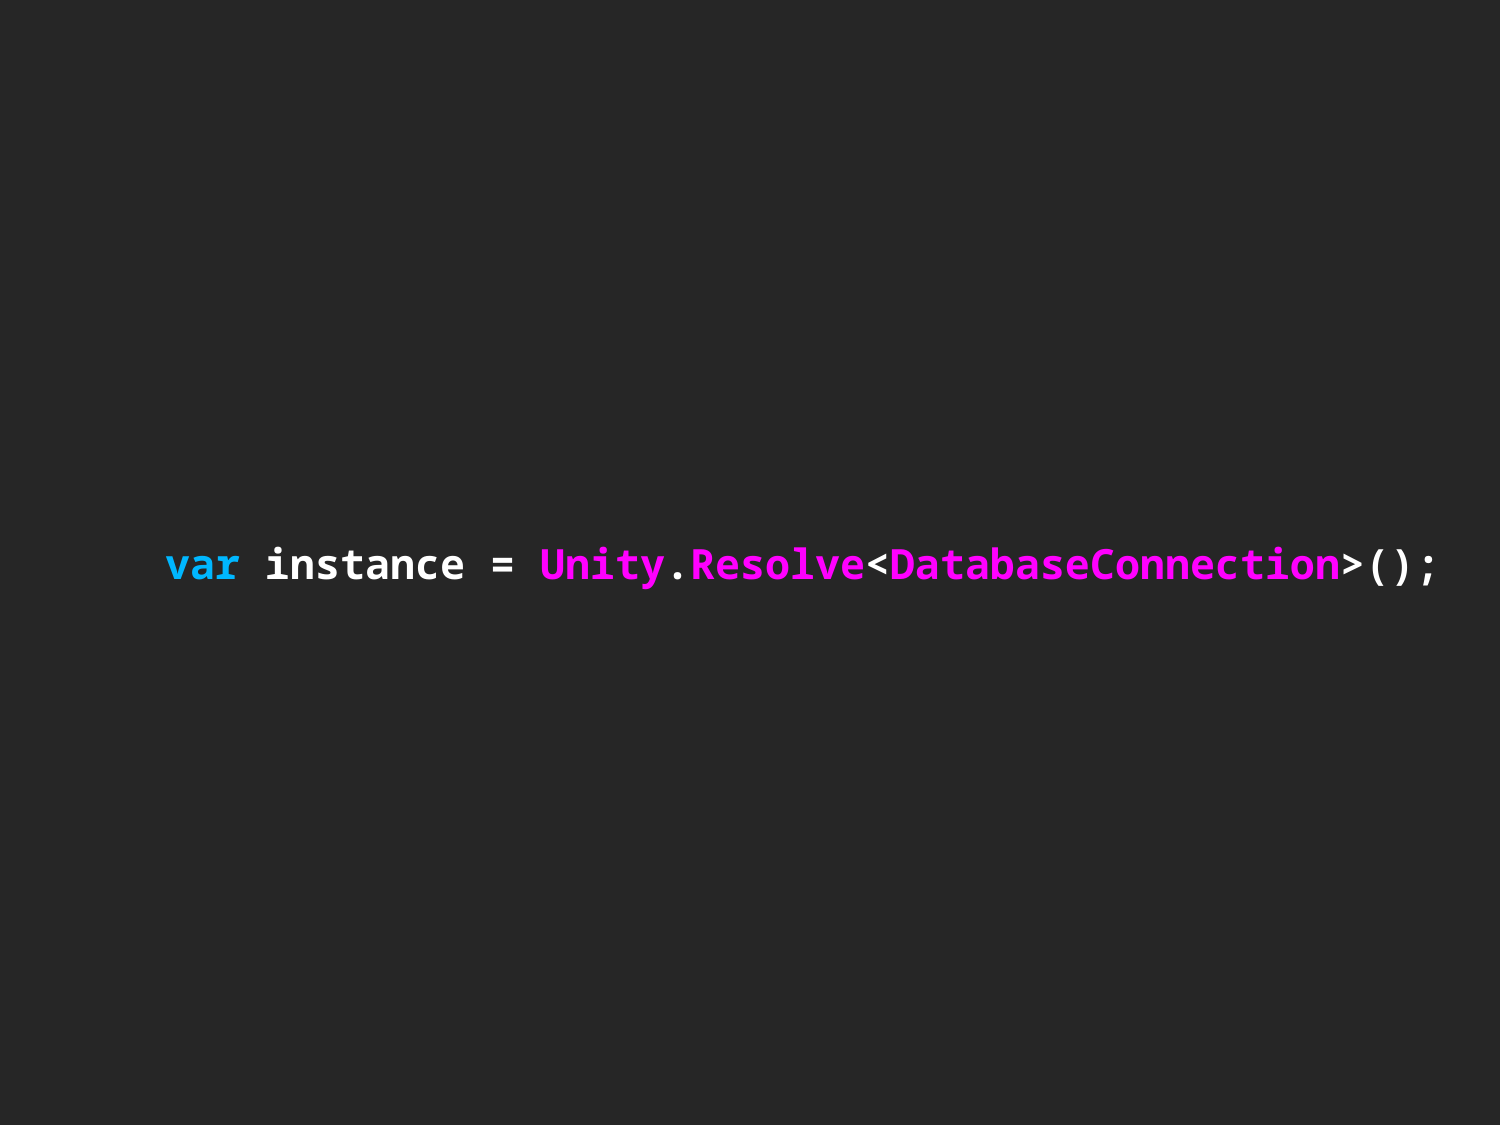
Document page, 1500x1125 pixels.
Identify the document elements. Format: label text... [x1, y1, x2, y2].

title var instance = Unity.Resolve<DatabaseConnection>(); [0, 0, 1500, 1125]
